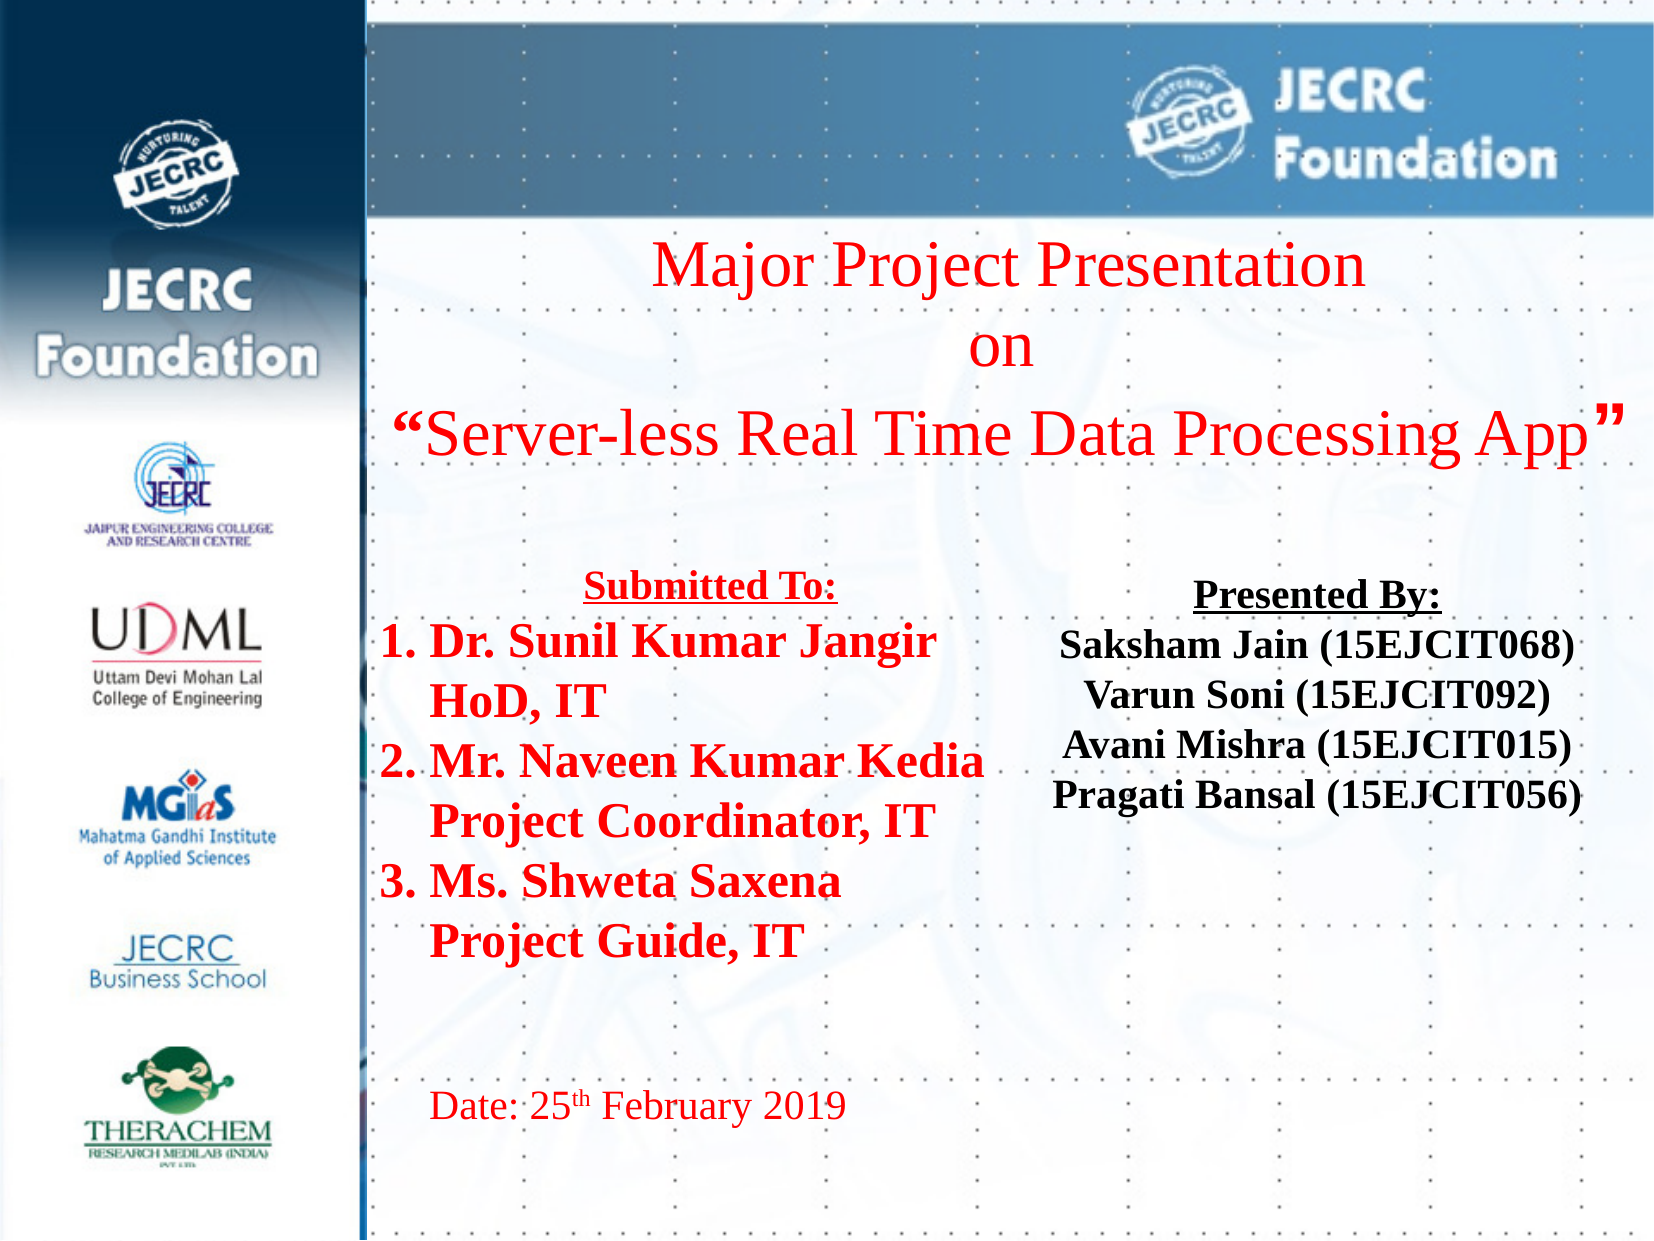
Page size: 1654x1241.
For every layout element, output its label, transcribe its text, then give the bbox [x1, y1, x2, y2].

title [372, 49, 1572, 219]
text_box Date: 25th February 2019 [414, 1070, 890, 1135]
text_box Submitted To: 1. Dr. Sunil Kumar Jangir HoD, IT 2. Mr. Naveen Kumar Kedia Project Coordinator, IT 3. Ms. Shweta Saxena Project Guide, IT [372, 557, 1055, 1028]
picture [0, 0, 368, 1241]
text_box Major Project Presentation on “Server-less Real Time Data Processing App” [372, 219, 1654, 470]
text_box Presented By: Saksham Jain (15EJCIT068) Varun Soni (15EJCIT092) Avani Mishra (15EJCIT015) Pragati Bansal (15EJCIT056) [1016, 559, 1619, 826]
